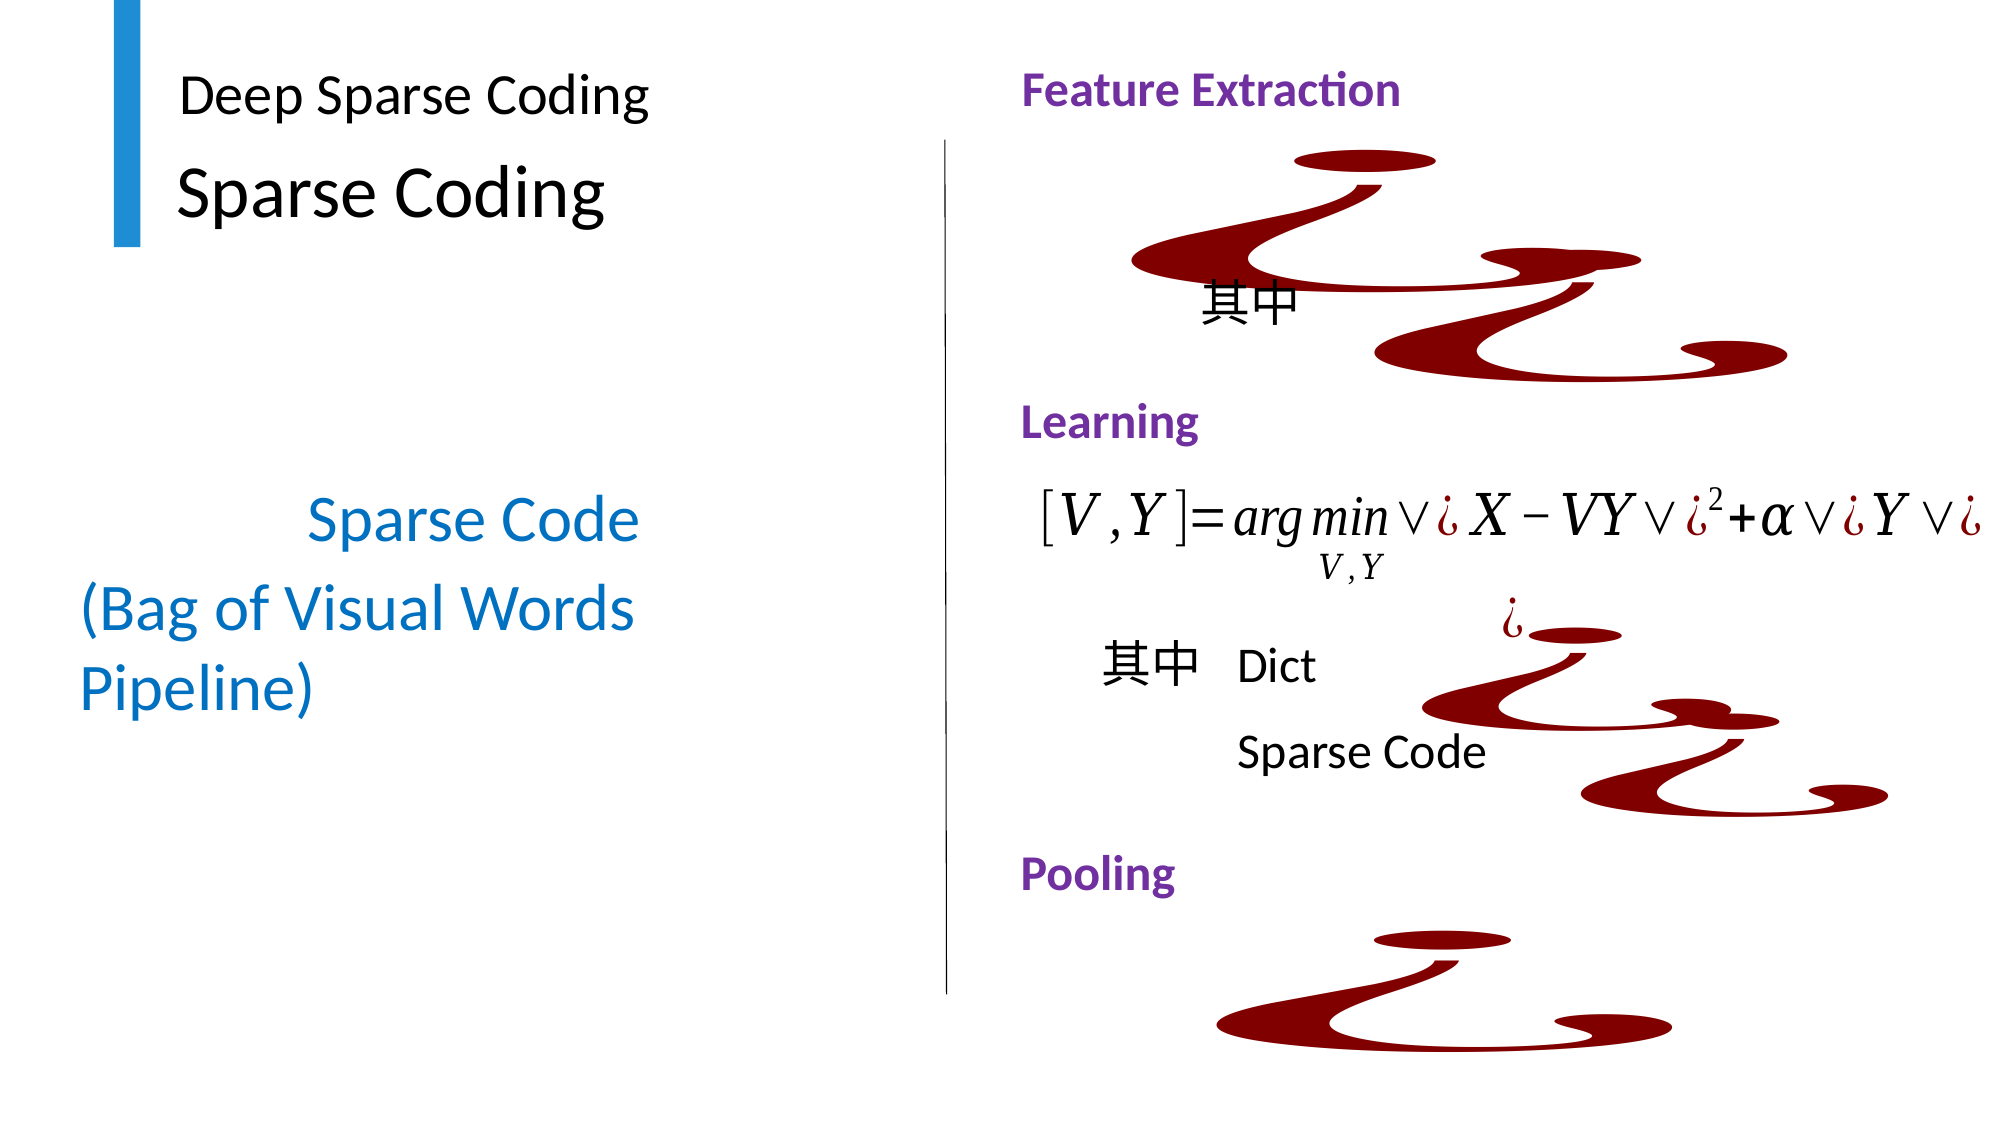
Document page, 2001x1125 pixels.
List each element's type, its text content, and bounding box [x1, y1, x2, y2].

text_box Sparse Code [293, 467, 743, 563]
text_box Sparse Coding [161, 135, 640, 240]
text_box Feature Extraction [1007, 49, 1417, 124]
text_box (Bag of Visual Words Pipeline) [64, 556, 887, 731]
text_box 其中 [1086, 624, 1217, 700]
text_box Deep Sparse Coding [164, 49, 665, 134]
text_box [113, 0, 141, 248]
text_box Learning [1006, 381, 1215, 456]
text_box Sparse Code [1223, 711, 1503, 787]
text_box 其中 [1186, 264, 1316, 339]
text_box Pooling [1005, 833, 1191, 909]
text_box Dict [1222, 625, 1333, 701]
